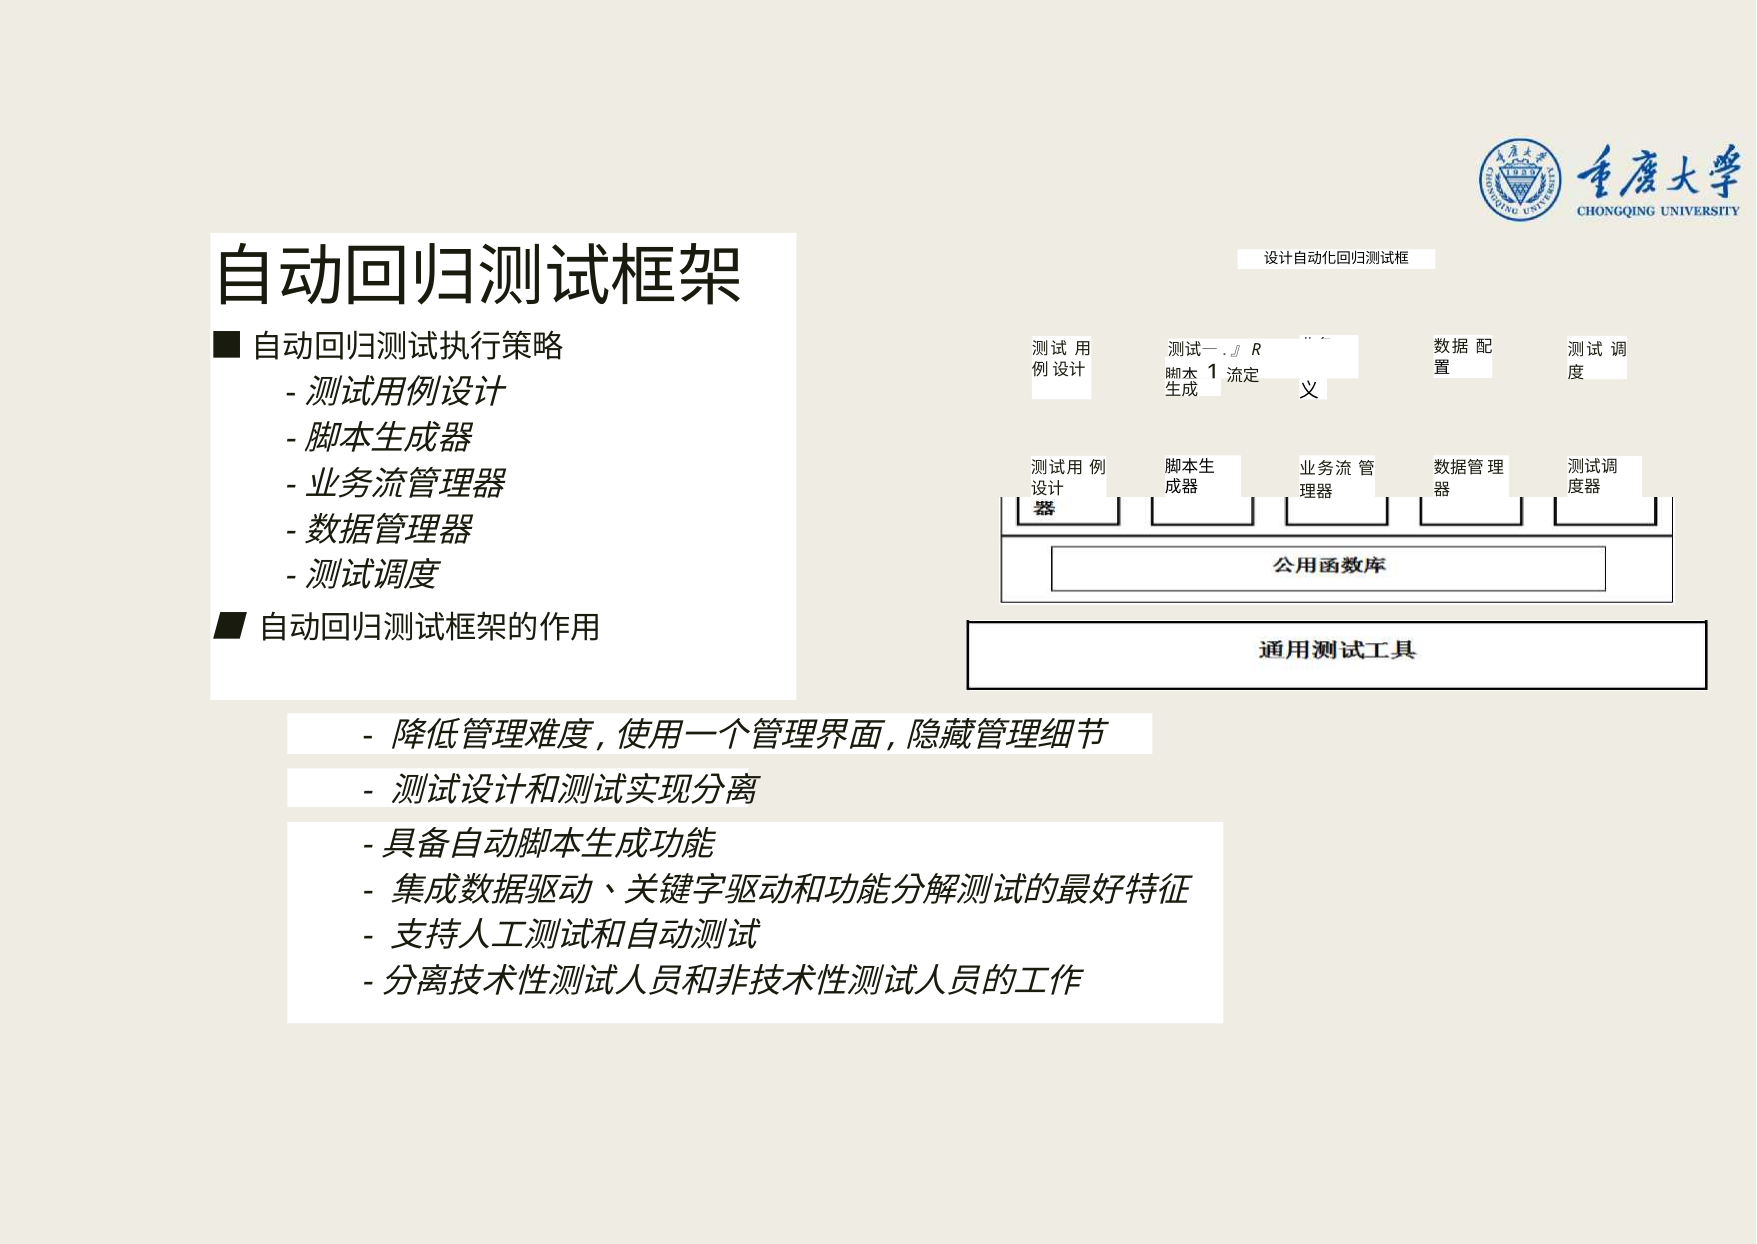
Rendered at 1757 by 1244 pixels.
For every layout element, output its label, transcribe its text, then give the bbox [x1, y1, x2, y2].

text_box 业务流 管理器 [1299, 455, 1375, 496]
text_box 义 [1299, 379, 1327, 400]
text_box - 降低管理难度,使用一个管理界面,隐藏管理细节 [287, 713, 1153, 754]
picture [999, 497, 1676, 605]
text_box 设计自动化回归测试框 [1237, 249, 1436, 269]
text_box 业务 [1299, 335, 1359, 356]
text_box 生成 [1164, 378, 1221, 396]
text_box 测试调 度器 [1567, 456, 1642, 496]
text_box 数据管 理器 [1433, 455, 1509, 496]
text_box 脚本生 成器 [1164, 455, 1241, 496]
text_box 测试 调度 [1567, 335, 1627, 379]
text_box 测试用 例设计 [1030, 455, 1107, 496]
picture [966, 620, 1709, 691]
text_box 自动回归测试框架 ■自动回归测试执行策略 -测试用例设计 -脚本生成器 -业务流管理器 -数据管理器 -测试调度 ■ 自动回归测试框架的作用 [210, 232, 797, 700]
text_box 脚本 1流定 [1164, 356, 1359, 379]
text_box 数据 配置 [1433, 334, 1493, 378]
text_box -具备自动脚本生成功能 - 集成数据驱动、关键字驱动和功能分解测试的最好特征 - 支持人工测试和自动测试 -分离技术性测试人员和非技术性测试人员的工作 [287, 821, 1224, 1024]
picture [1475, 134, 1746, 226]
text_box 测试 用例 设计 [1031, 336, 1092, 400]
text_box - 测试设计和测试实现分离 [287, 768, 749, 807]
text_box 测试—.』R [1167, 338, 1351, 356]
